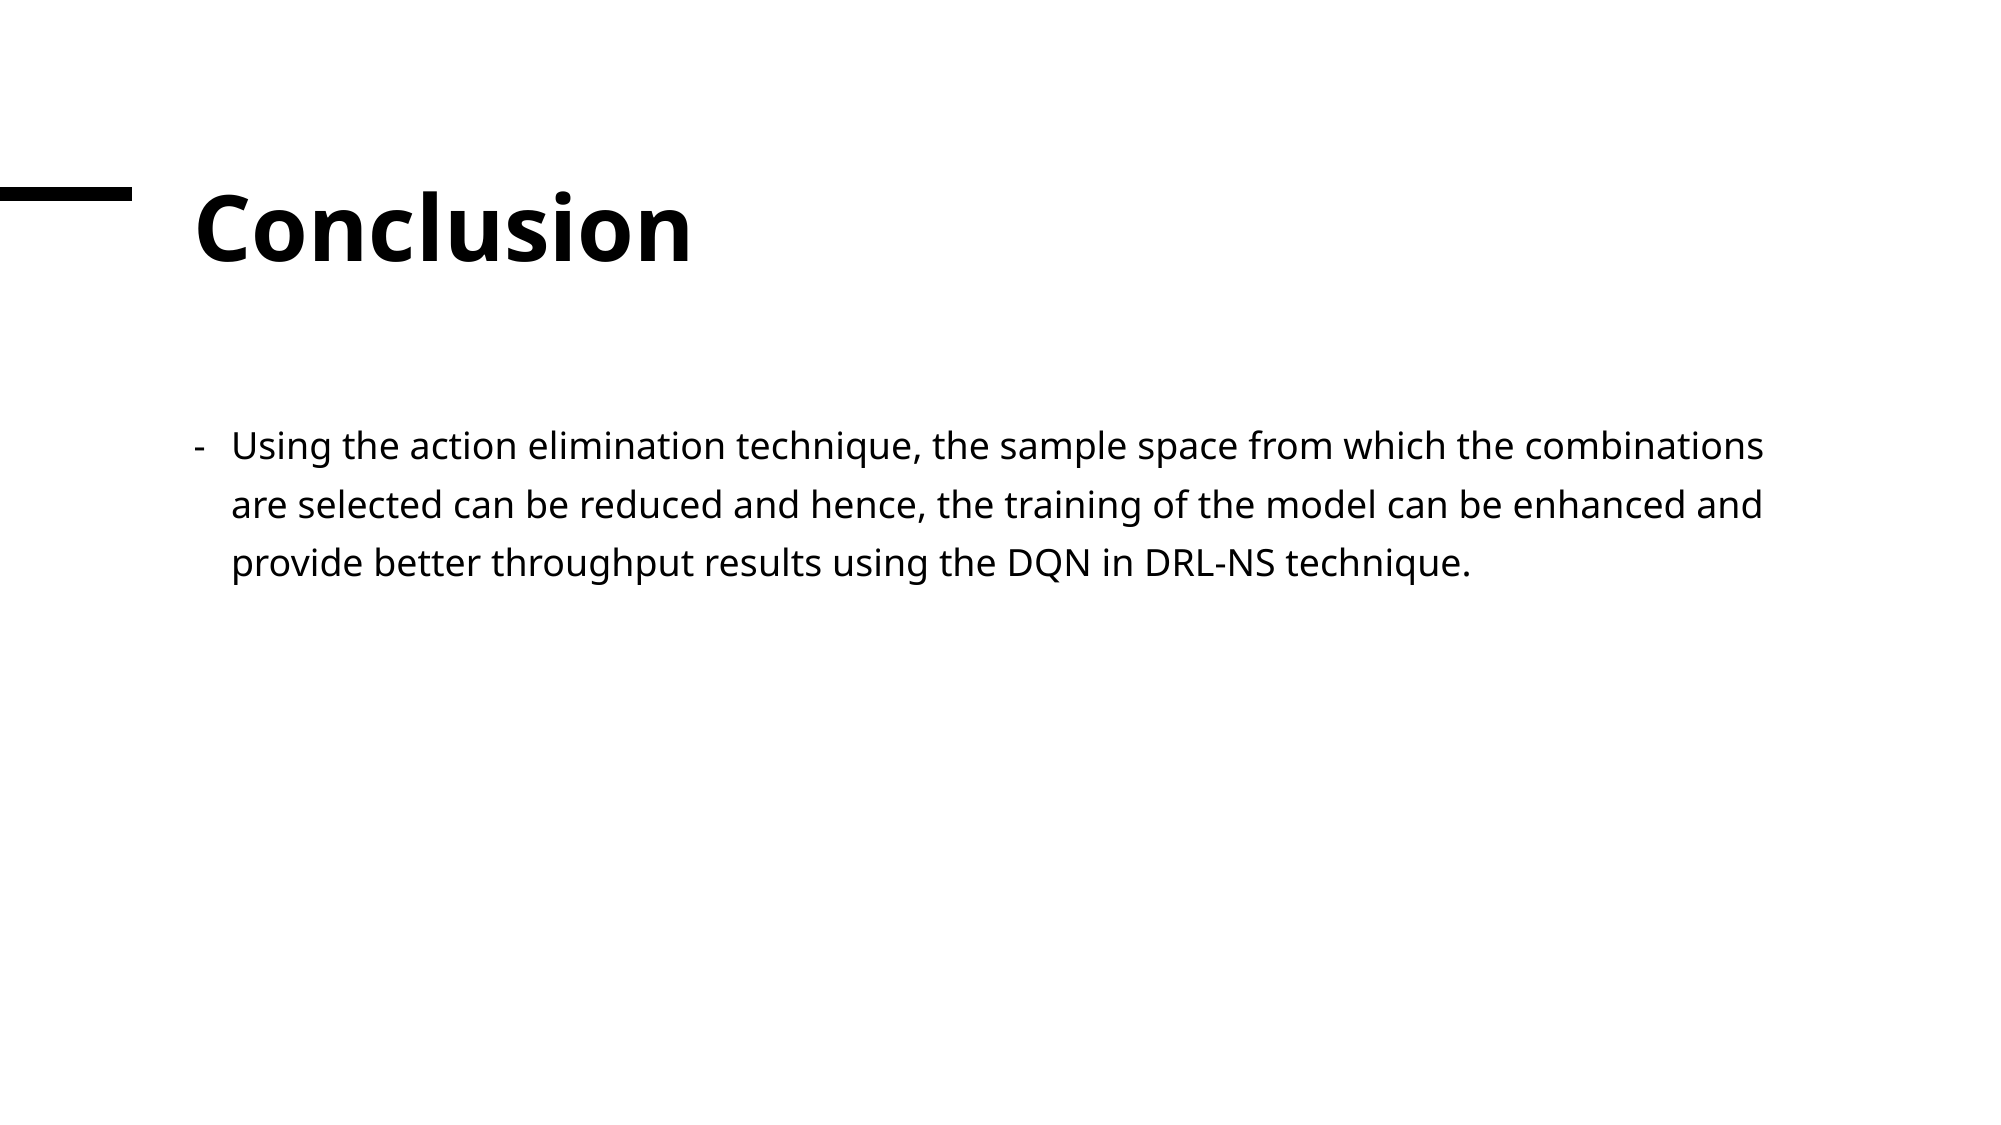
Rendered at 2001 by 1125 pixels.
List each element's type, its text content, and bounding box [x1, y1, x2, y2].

list Using the action elimination technique, the sample space from which the combinations are selected can be reduced and hence, the training of the model can be enhanced and provide better throughput results using the DQN in DRL-NS technique. [178, 401, 1807, 1032]
title Conclusion [178, 178, 1807, 392]
